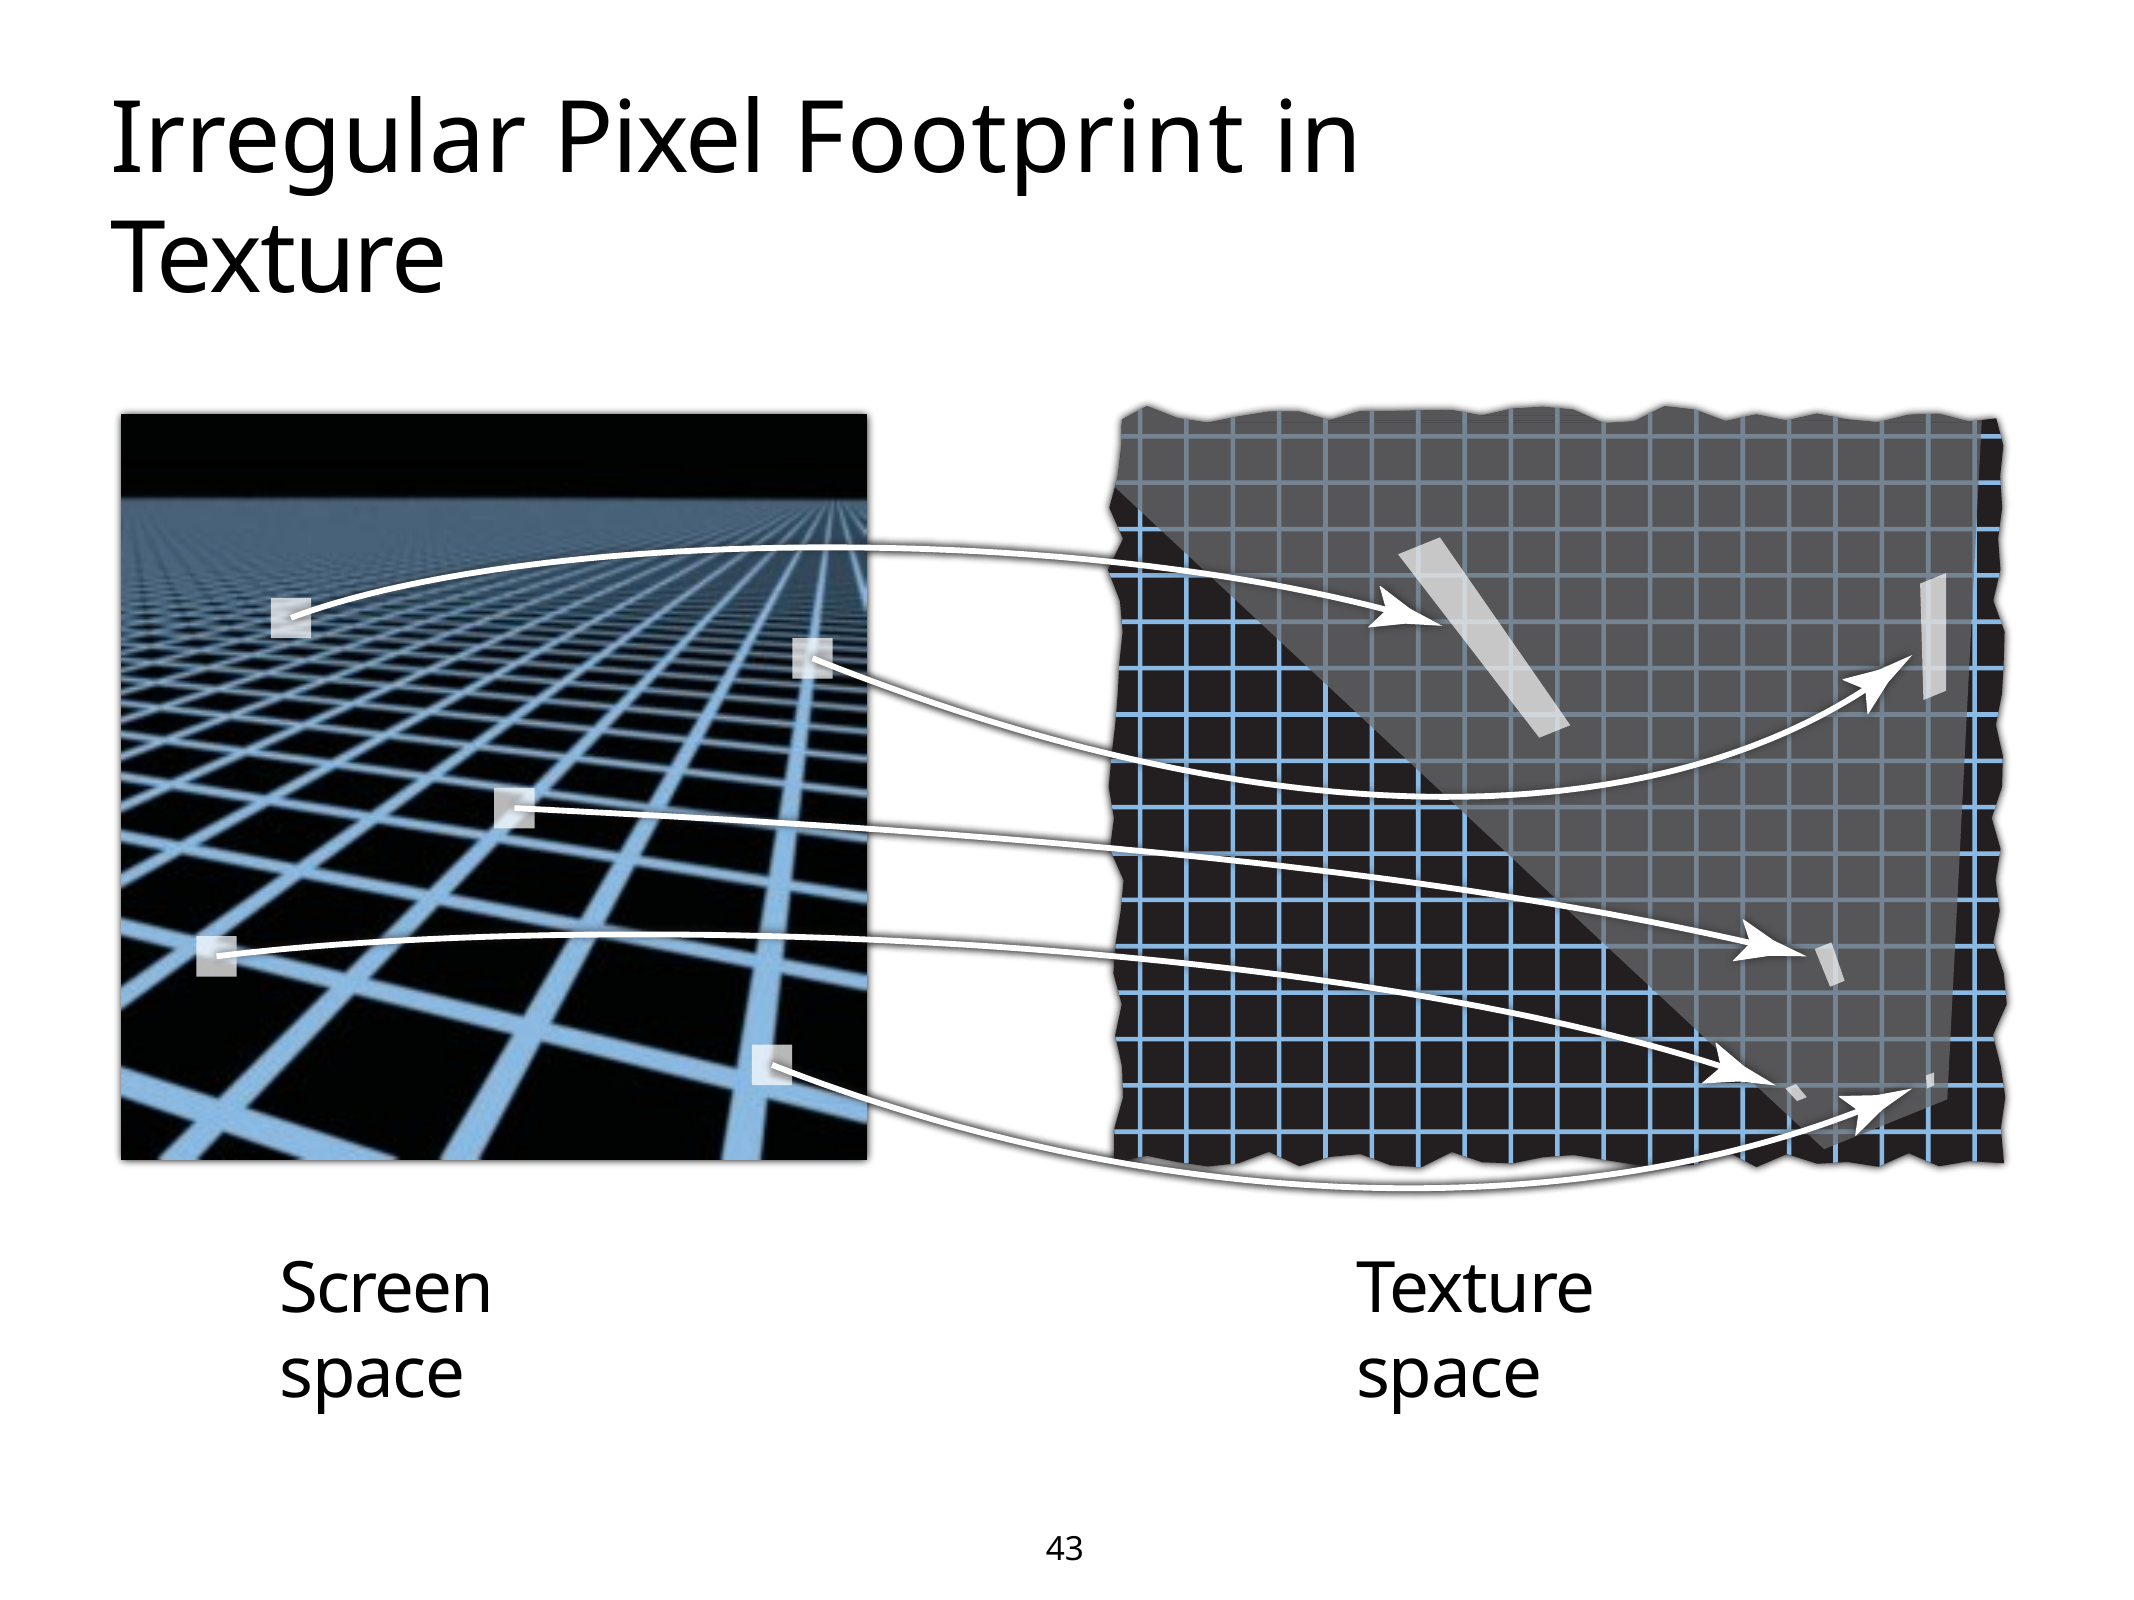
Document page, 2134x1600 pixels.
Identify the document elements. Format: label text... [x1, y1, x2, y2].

text_box Texture space [1354, 1239, 1793, 1412]
slide_number 43 [1039, 1526, 1090, 1600]
title Irregular Pixel Footprint in Texture [108, 70, 1626, 341]
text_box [114, 394, 2022, 1216]
text_box Screen space [277, 1239, 699, 1412]
